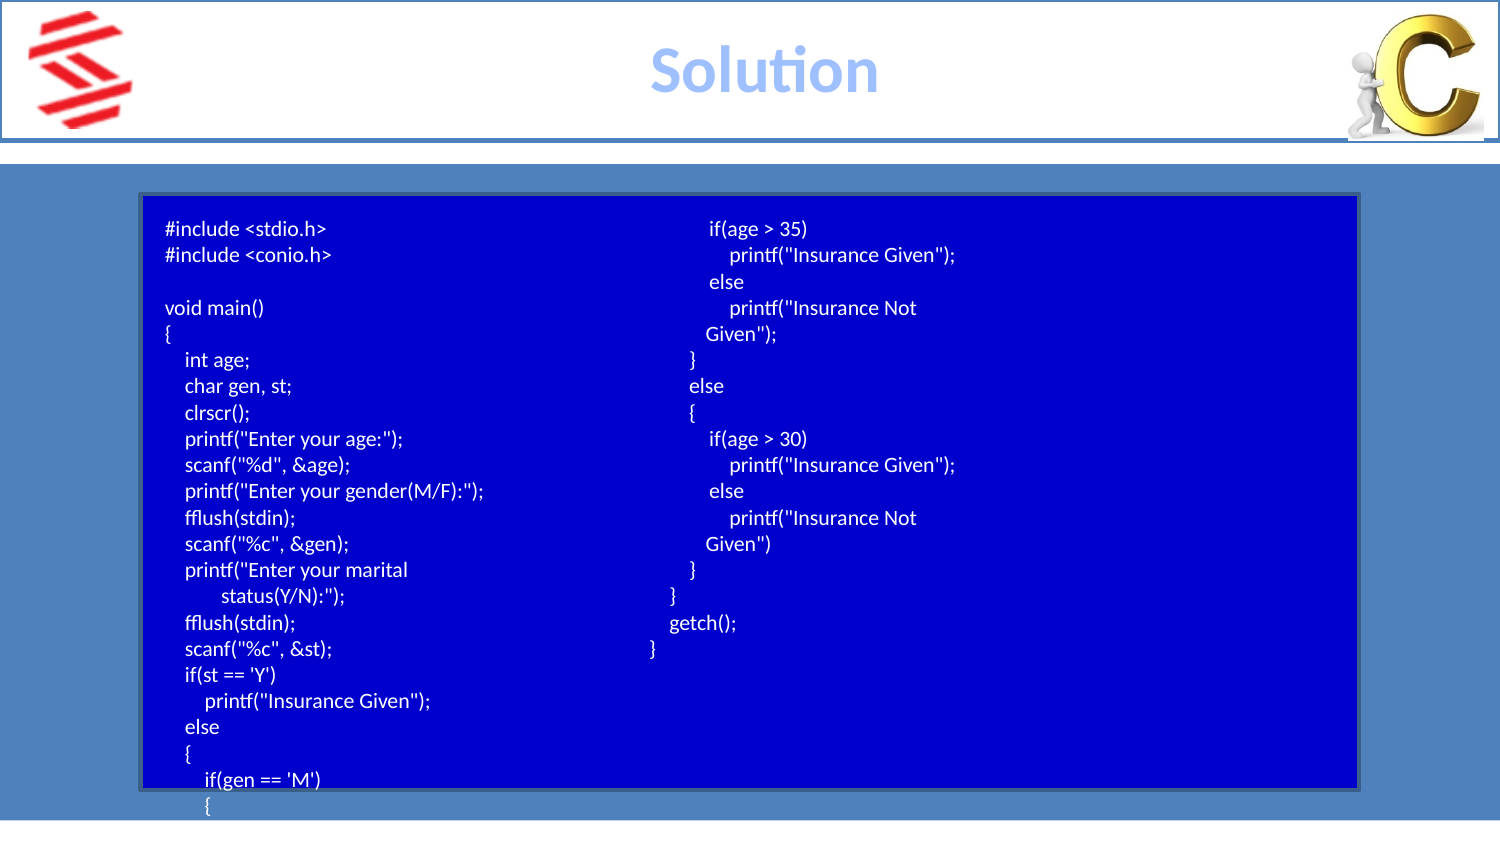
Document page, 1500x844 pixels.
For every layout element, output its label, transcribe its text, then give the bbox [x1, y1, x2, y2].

picture [1348, 11, 1484, 141]
title Solution [0, 0, 1500, 143]
text_box [762, 192, 1361, 207]
text_box [762, 162, 1500, 822]
text_box [0, 128, 762, 207]
picture [23, 11, 141, 130]
text_box #include <stdio.h> #include <conio.h> void main() { int age; char gen, st; clrscr(); printf("Enter your age:"); scanf("%d", &age); printf("Enter your gender(M/F):"); fflush(stdin); scanf("%c", &gen); printf("Enter your marital status(Y/N):"); fflush(stdin); scanf("%c", &st); if(st == 'Y') printf("Insurance Given"); else { if(gen == 'M') { if(age > 35) printf("Insurance Given"); else printf("Insurance Not Given"); } else { if(age > 30) printf("Insurance Given"); else printf("Insurance Not Given") } } getch(); } [0, 207, 1484, 827]
